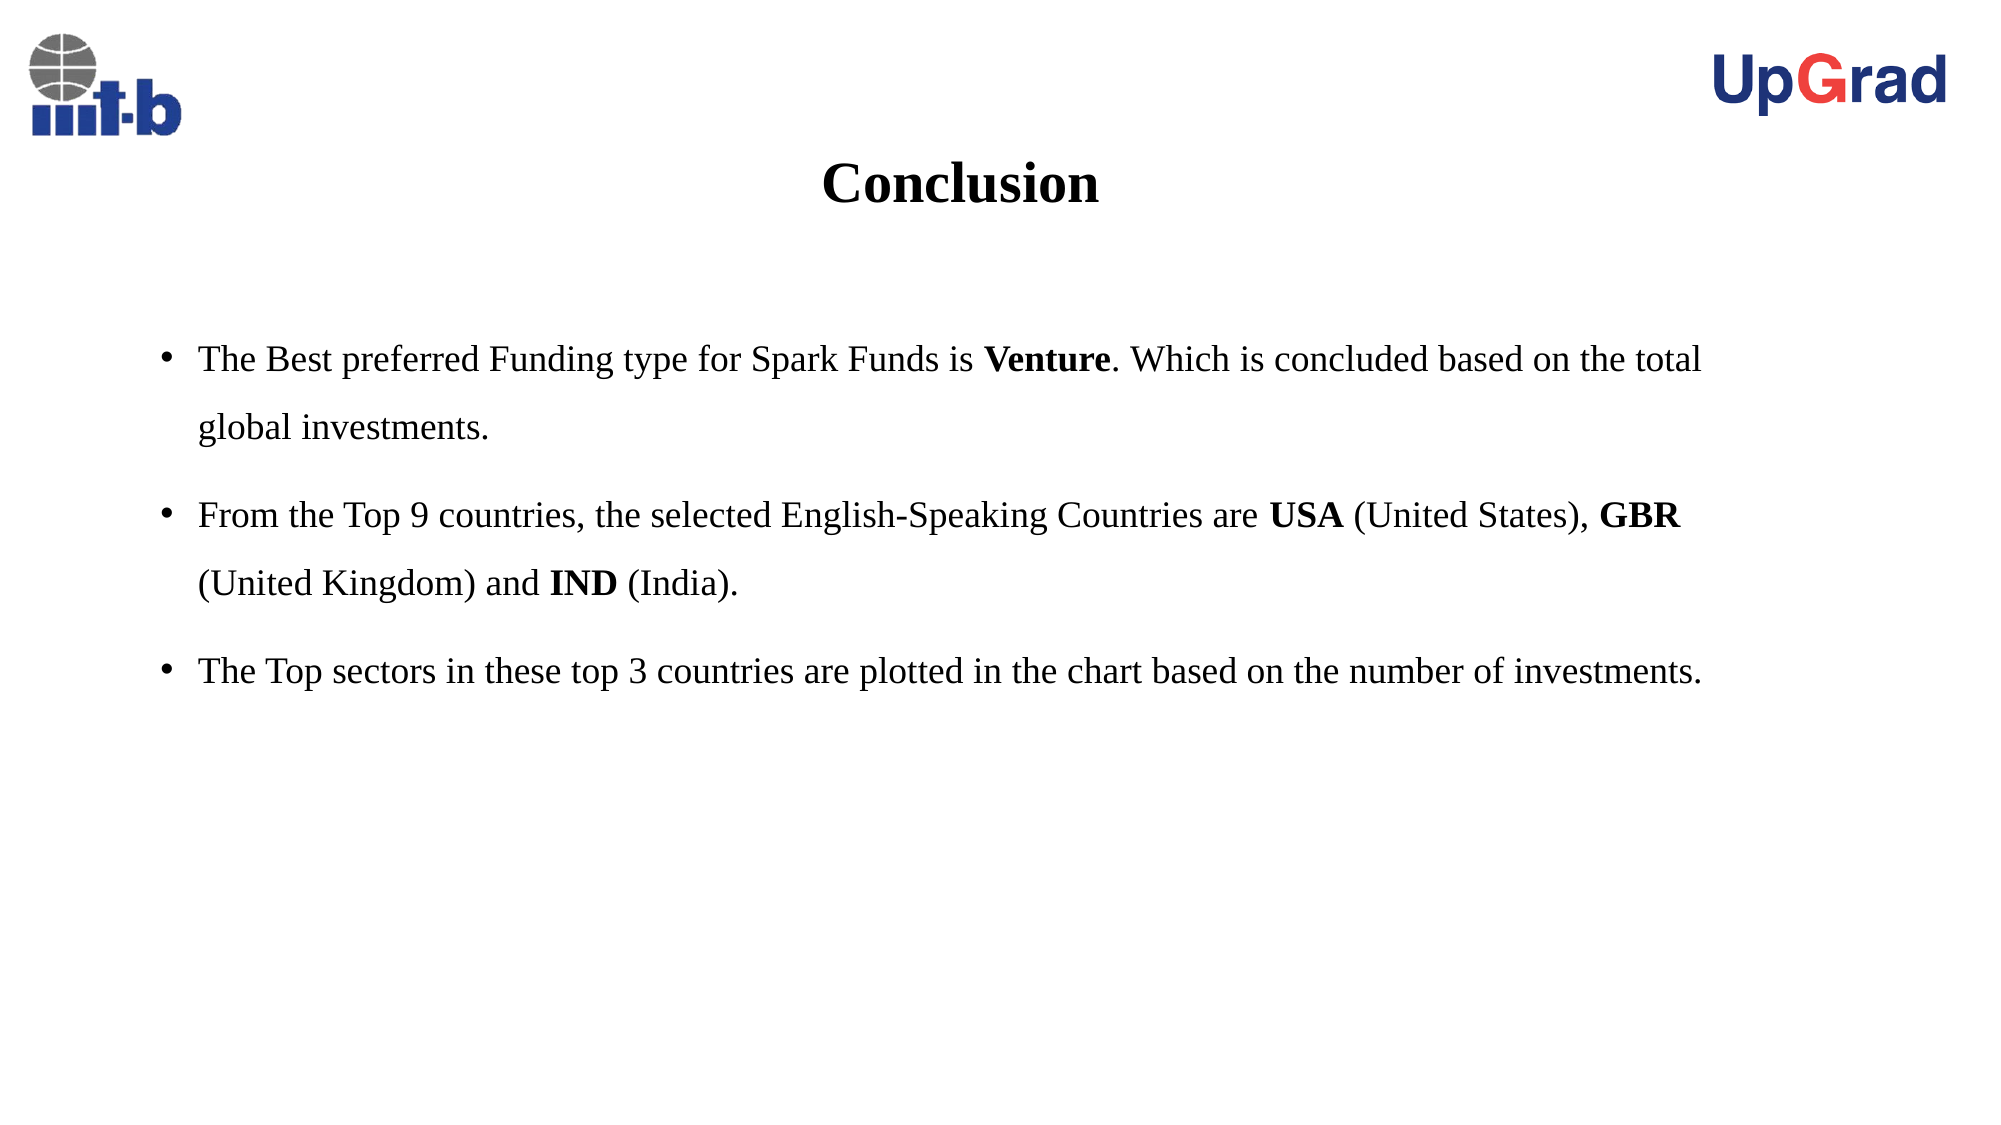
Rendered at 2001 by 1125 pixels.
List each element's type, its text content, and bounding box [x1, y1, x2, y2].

picture [0, 29, 208, 163]
list The Best preferred Funding type for Spark Funds is Venture. Which is concluded based on the total global investments. From the Top 9 countries, the selected English-Speaking Countries are USA (United States), GBR (United Kingdom) and IND (India). The Top sectors in these top 3 countries are plotted in the chart based on the number of investments. [145, 304, 1800, 1017]
picture [1714, 53, 1952, 116]
title Conclusion [186, 104, 1715, 246]
